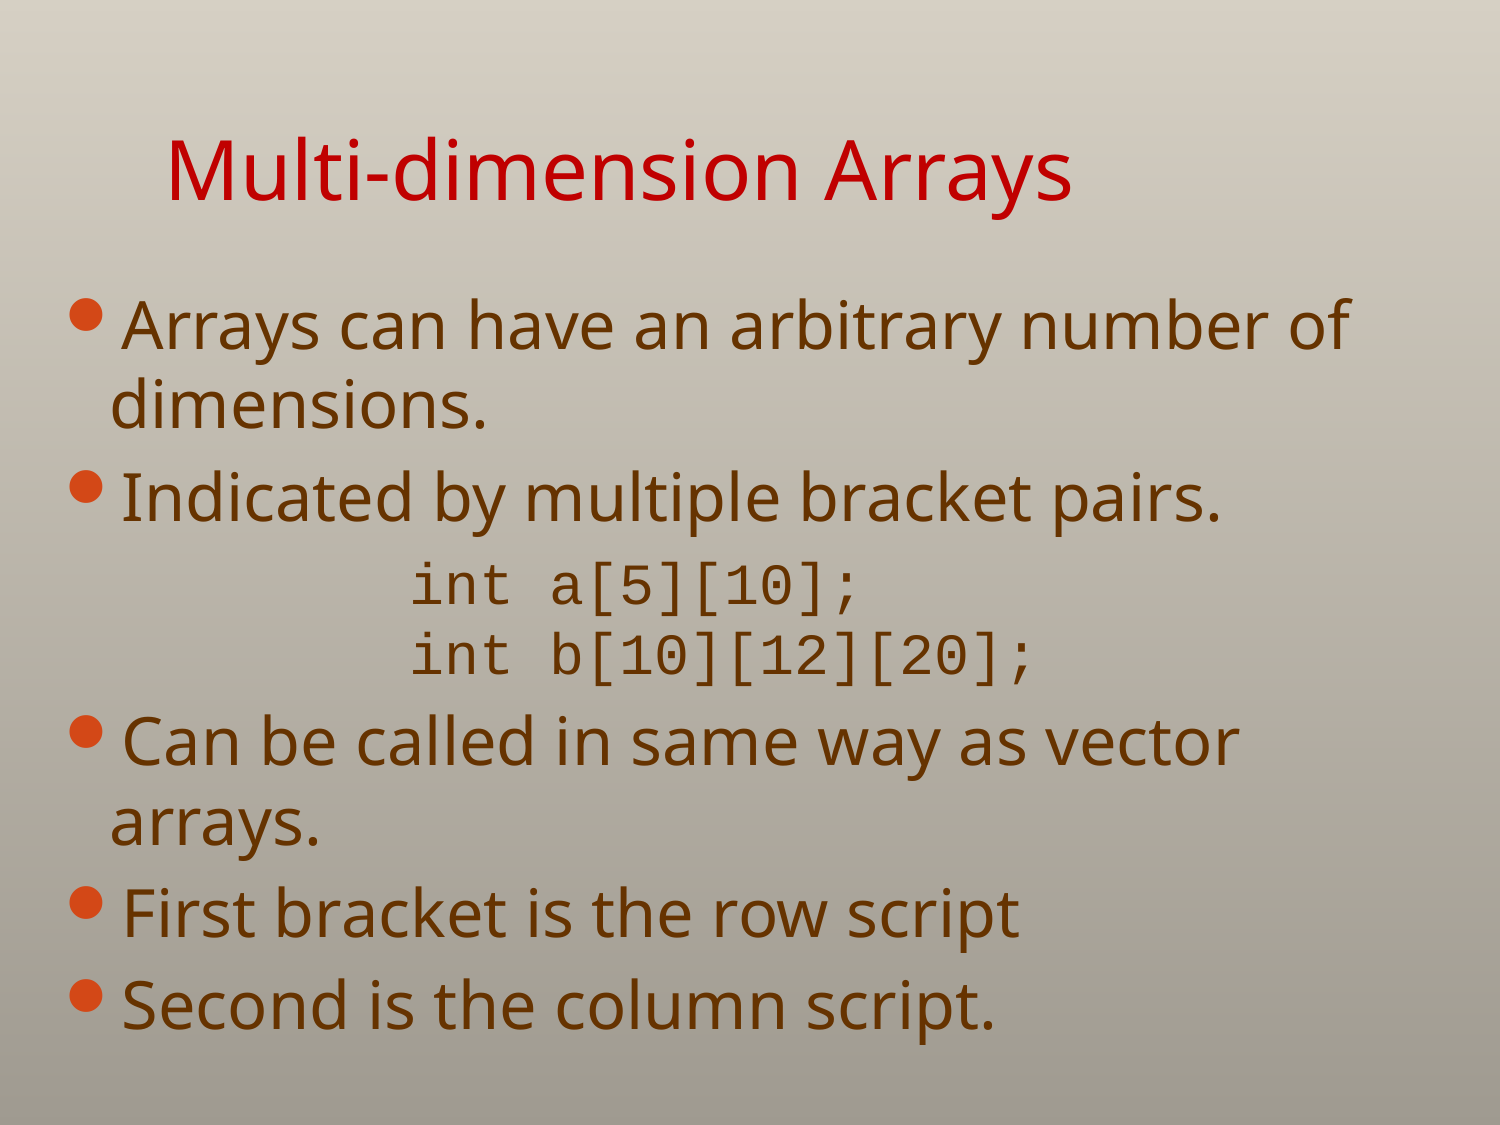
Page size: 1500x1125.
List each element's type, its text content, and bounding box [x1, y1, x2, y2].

title Multi-dimension Arrays [150, 45, 1425, 233]
list Arrays can have an arbitrary number of dimensions. Indicated by multiple bracket pairs. int a[5][10]; int b[10][12][20]; Can be called in same way as vector arrays. First bracket is the row script Second is the column script. [50, 275, 1438, 963]
